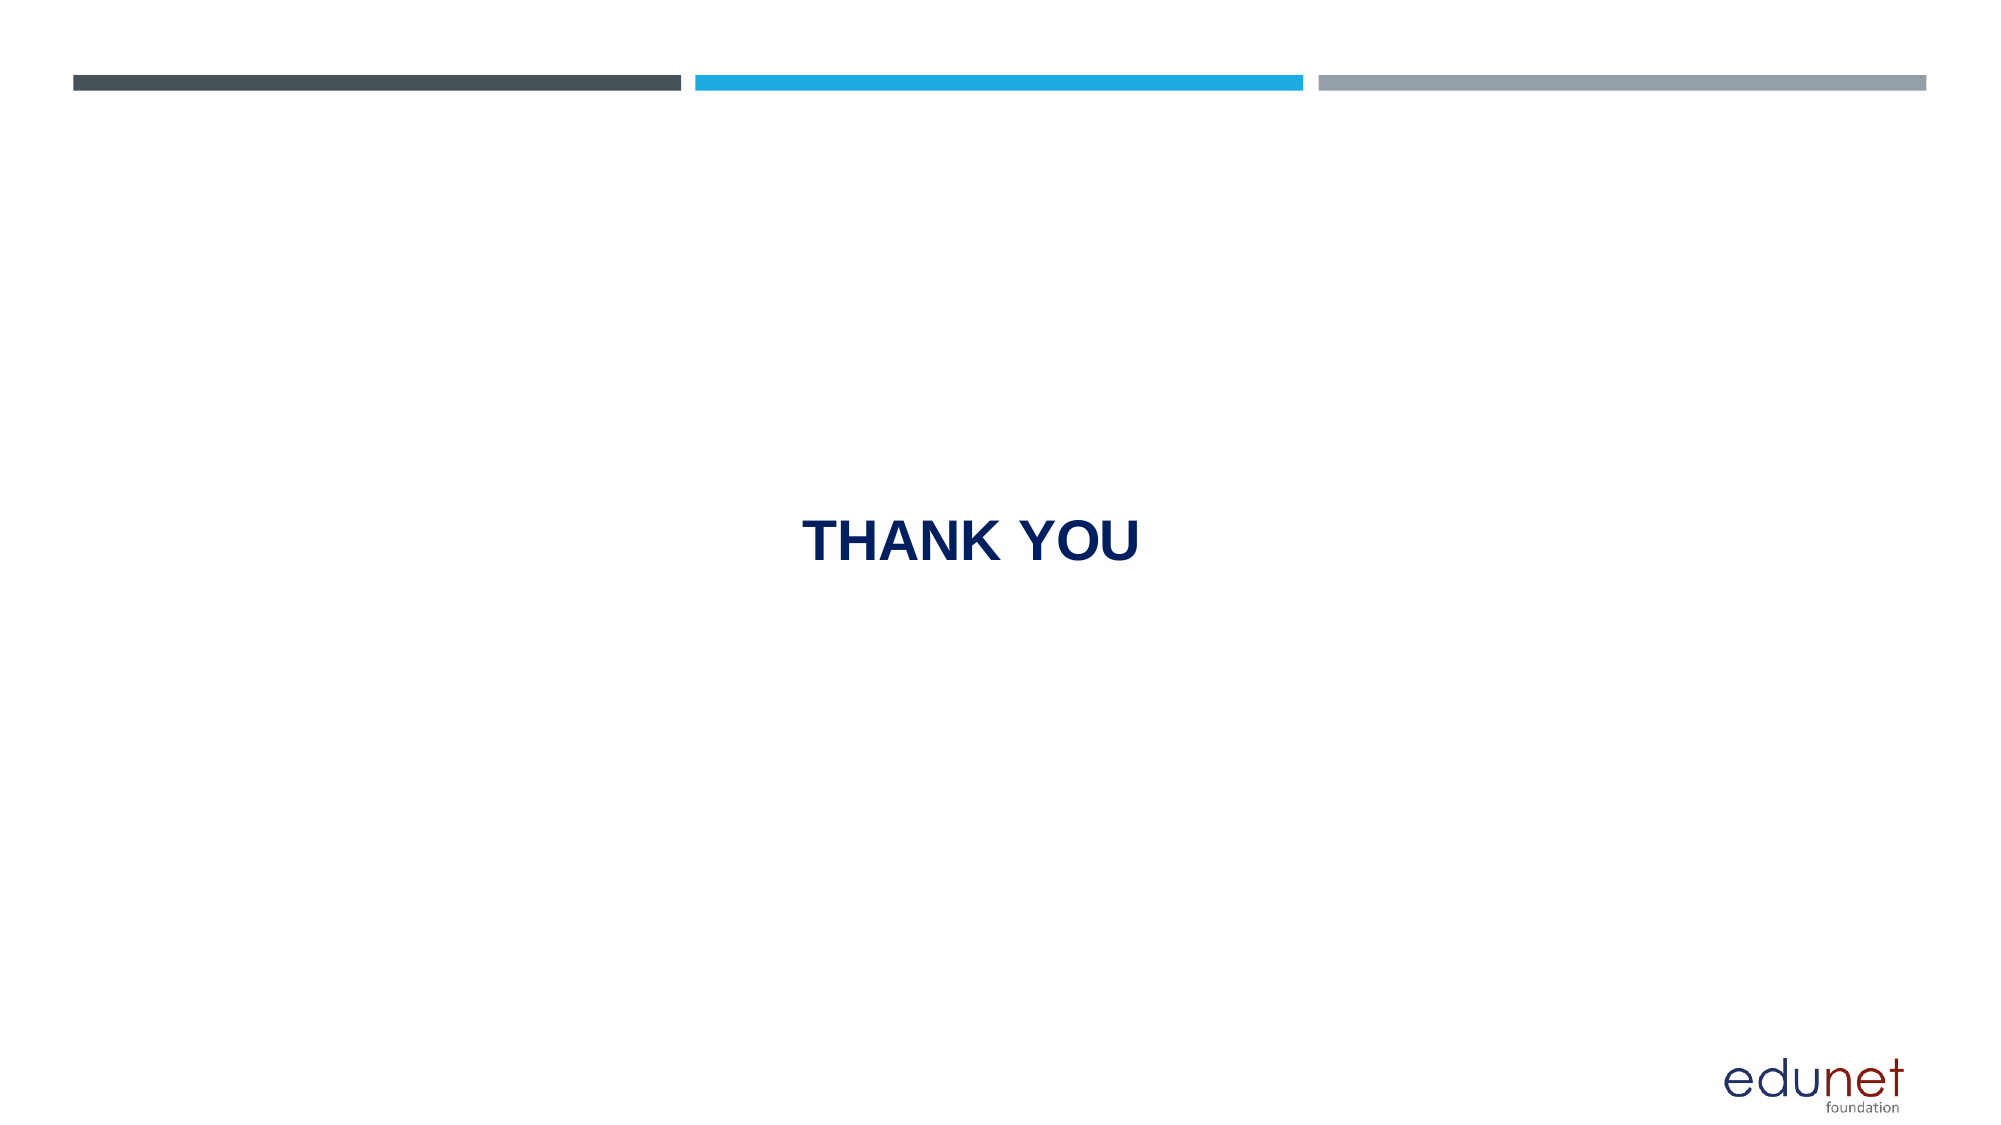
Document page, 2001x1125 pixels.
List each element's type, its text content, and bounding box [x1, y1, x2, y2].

picture [1724, 1057, 1904, 1113]
title THANK YOU [800, 500, 1150, 691]
